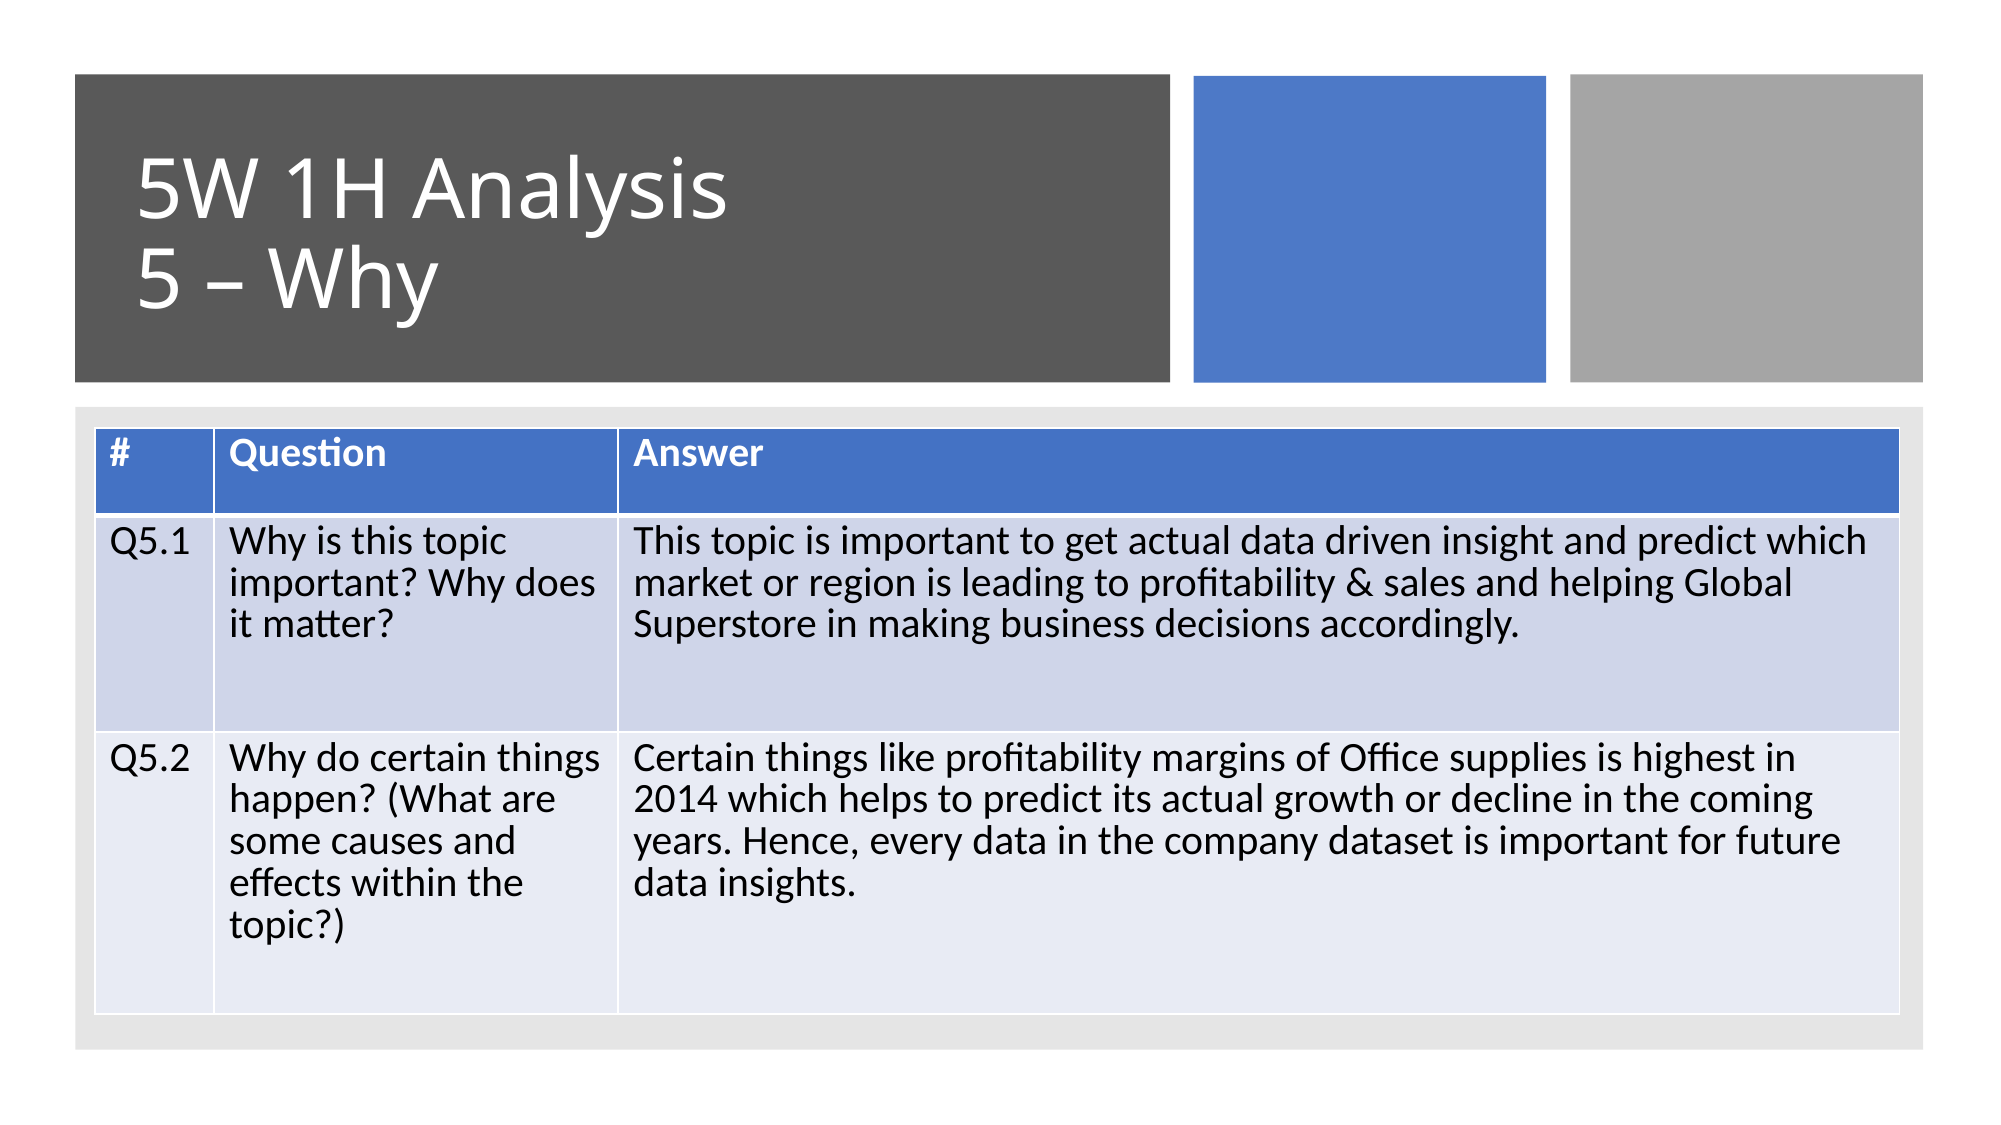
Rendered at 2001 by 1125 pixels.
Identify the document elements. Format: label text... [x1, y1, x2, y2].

title 5W 1H Analysis 5 – Why [120, 120, 1170, 354]
table_cell This topic is important to get actual data driven insight and predict which market or region is leading to profitability & sales and helping Global Superstore in making business decisions accordingly. [619, 518, 1899, 731]
table_header # [96, 429, 213, 513]
table_header Answer [619, 429, 1899, 513]
text_box [74, 73, 1171, 383]
text_box [74, 406, 1924, 1051]
table_cell Why is this topic important? Why does it matter? [215, 518, 617, 731]
table_cell Q5.2 [96, 733, 213, 1013]
text_box [1569, 73, 1924, 383]
table_cell Certain things like profitability margins of Office supplies is highest in 2014 which helps to predict its actual growth or decline in the coming years. Hence, every data in the company dataset is important for future data insights. [619, 733, 1899, 1013]
table_cell Why do certain things happen? (What are some causes and effects within the topic?) [215, 733, 617, 1013]
text_box [1193, 75, 1547, 384]
table_header Question [215, 429, 617, 513]
table_cell Q5.1 [96, 518, 213, 731]
